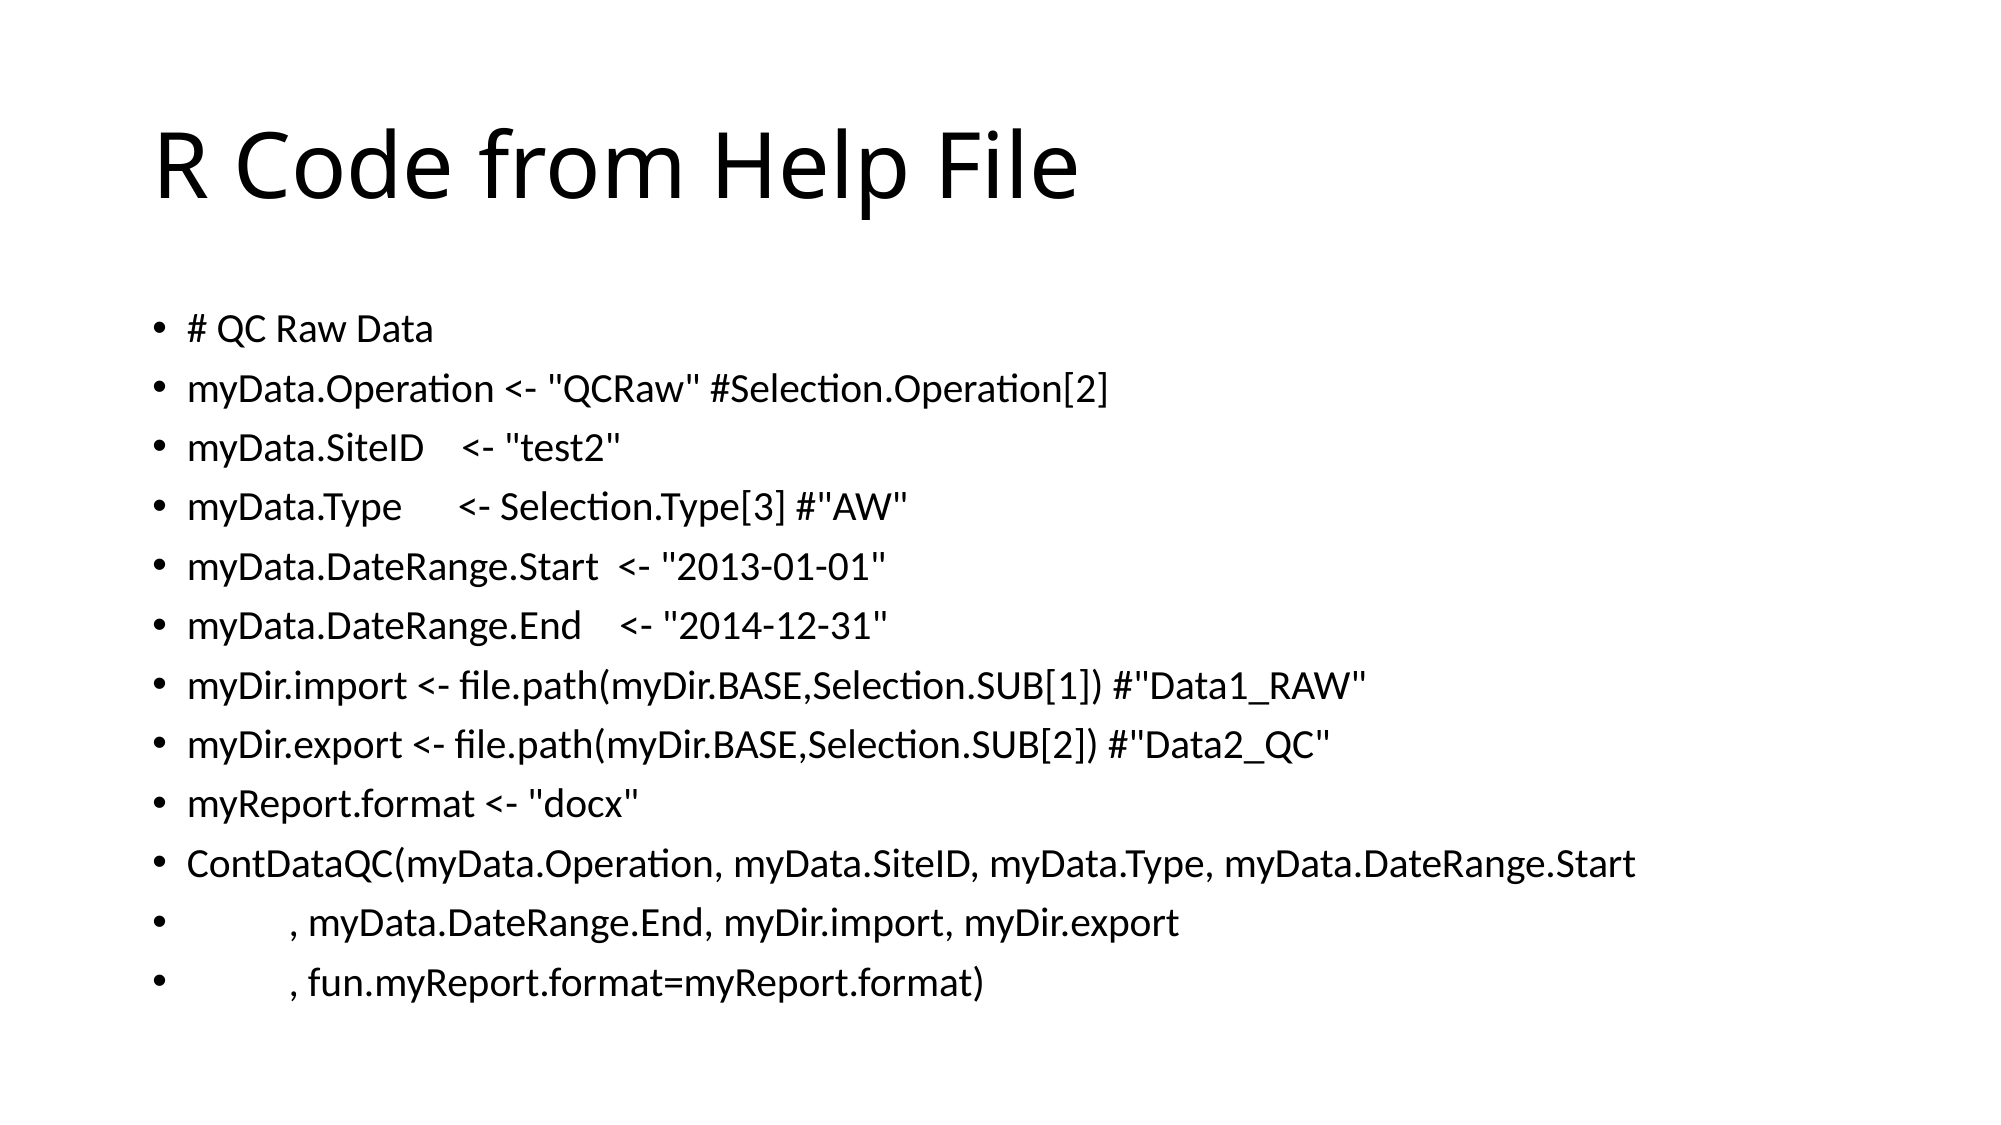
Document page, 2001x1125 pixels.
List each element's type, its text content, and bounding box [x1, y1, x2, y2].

title R Code from Help File [137, 59, 1863, 278]
list # QC Raw Data myData.Operation <- "QCRaw" #Selection.Operation[2] myData.SiteID <- "test2" myData.Type <- Selection.Type[3] #"AW" myData.DateRange.Start <- "2013-01-01" myData.DateRange.End <- "2014-12-31" myDir.import <- file.path(myDir.BASE,Selection.SUB[1]) #"Data1_RAW" myDir.export <- file.path(myDir.BASE,Selection.SUB[2]) #"Data2_QC" myReport.format <- "docx" ContDataQC(myData.Operation, myData.SiteID, myData.Type, myData.DateRange.Start , myData.DateRange.End, myDir.import, myDir.export , fun.myReport.format=myReport.format) [137, 299, 1863, 1014]
